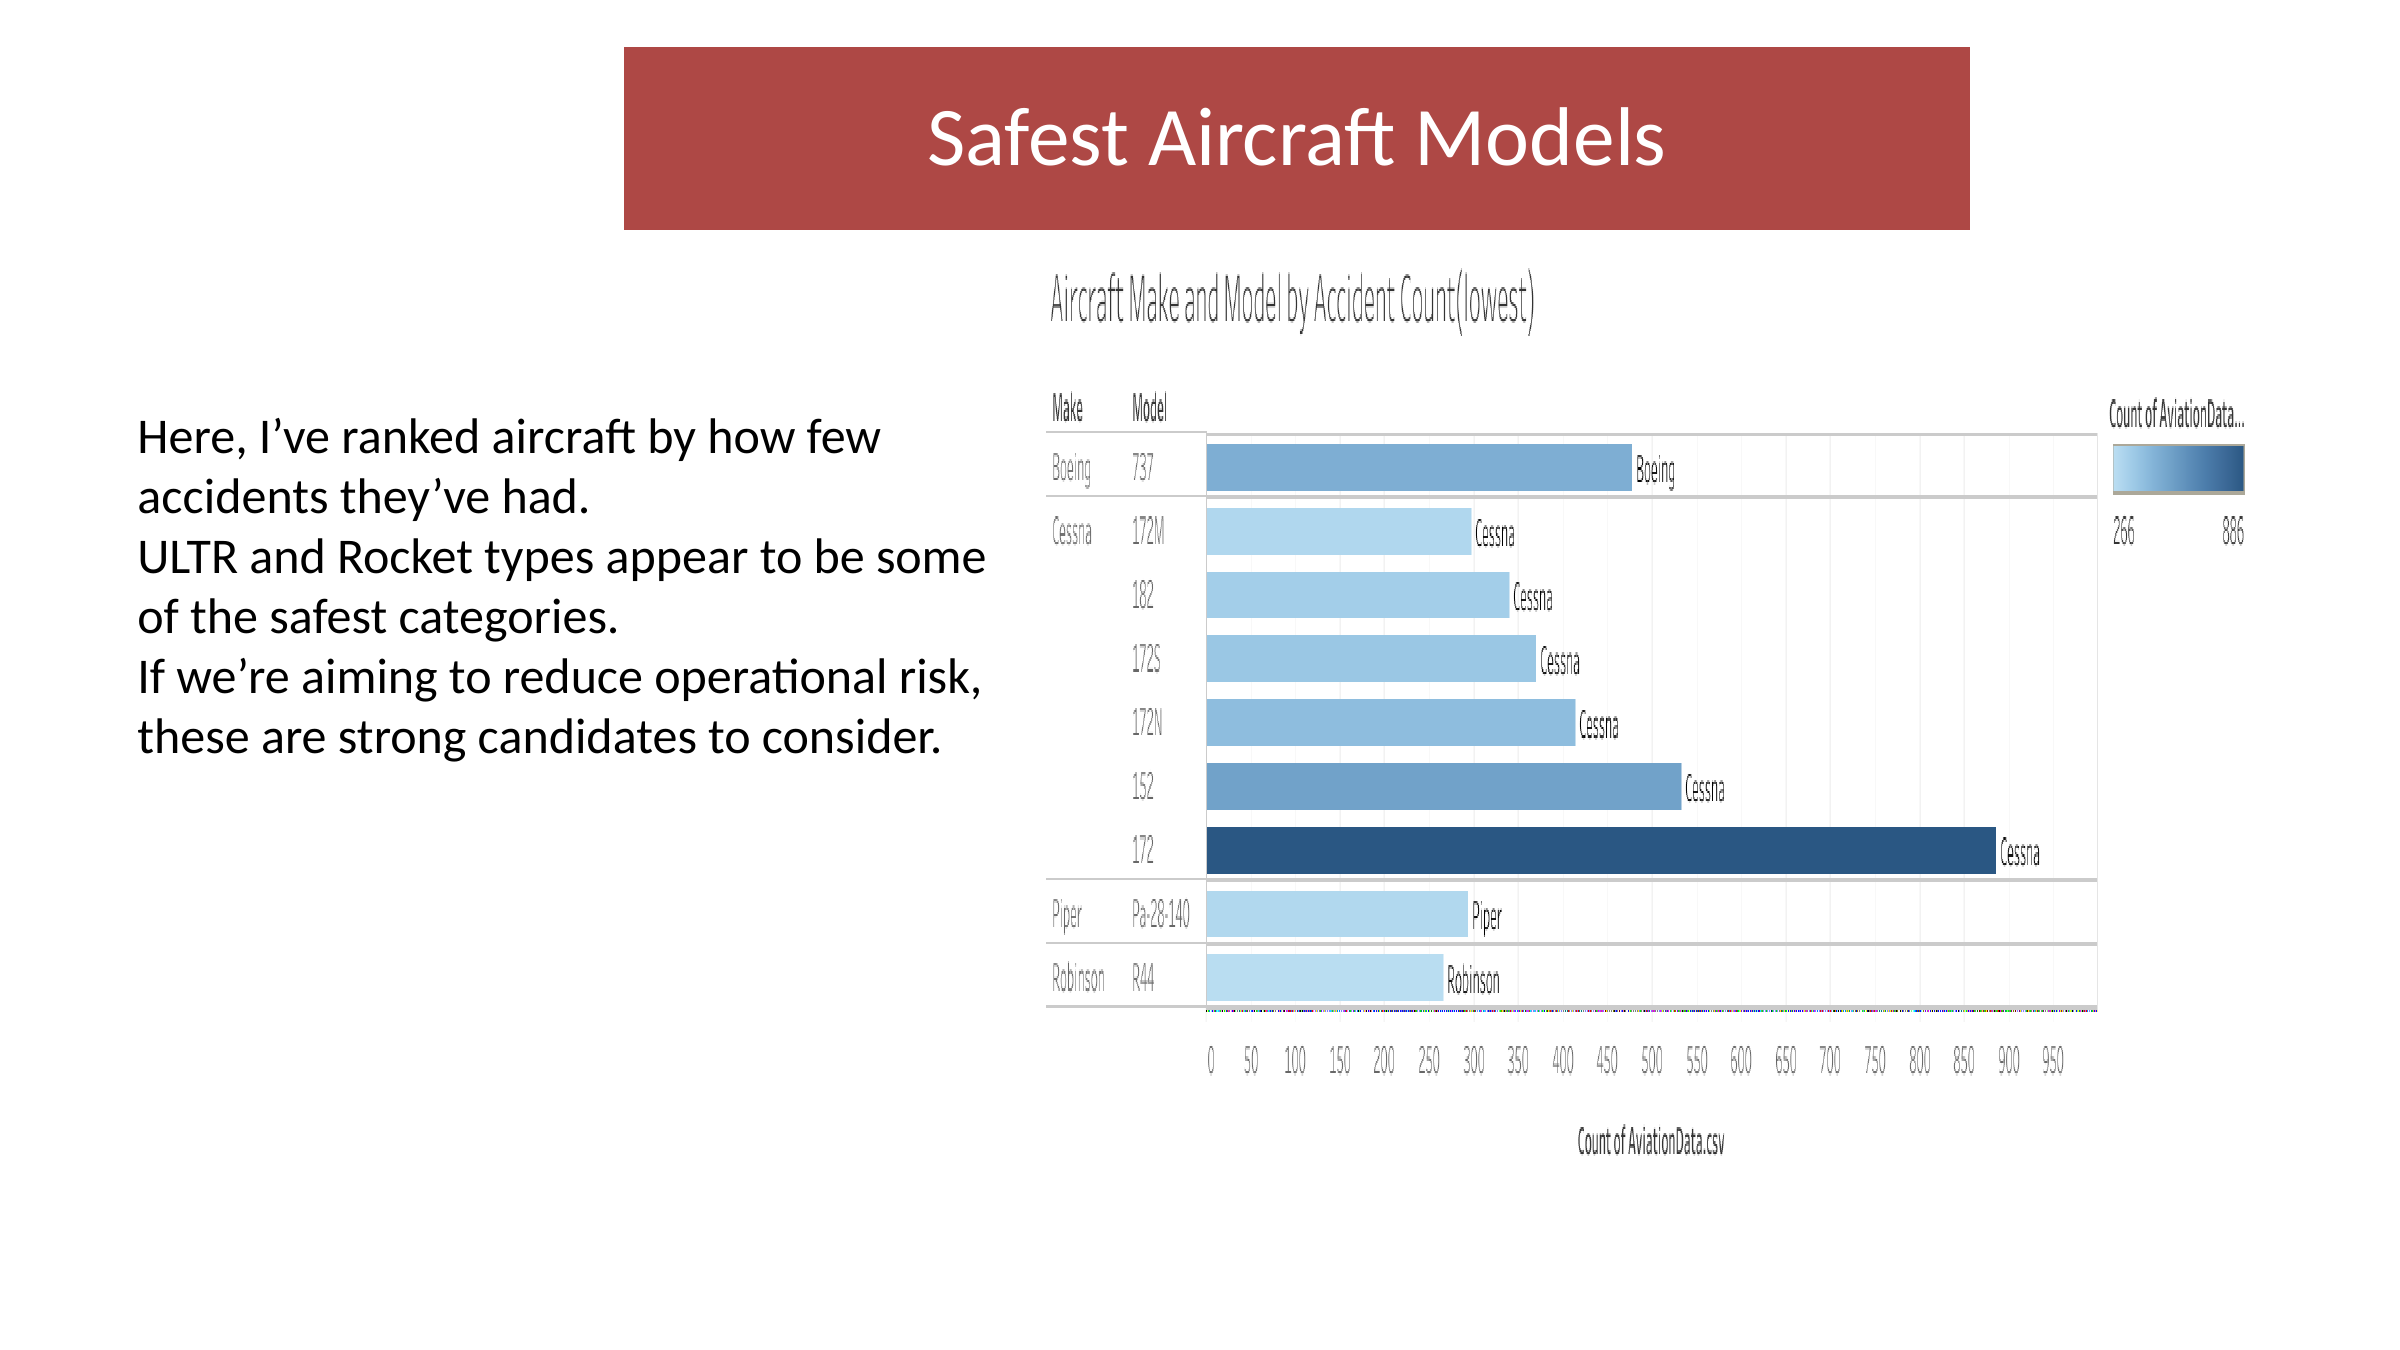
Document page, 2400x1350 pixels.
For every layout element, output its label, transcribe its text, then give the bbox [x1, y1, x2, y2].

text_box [622, 44, 1973, 233]
text_box Here, I’ve ranked aircraft by how few accidents they’ve had. ULTR and Rocket types appear to be some of the safest categories. If we’re aiming to reduce operational risk, these are strong candidates to consider. [122, 396, 1011, 772]
picture [1045, 232, 2250, 1193]
